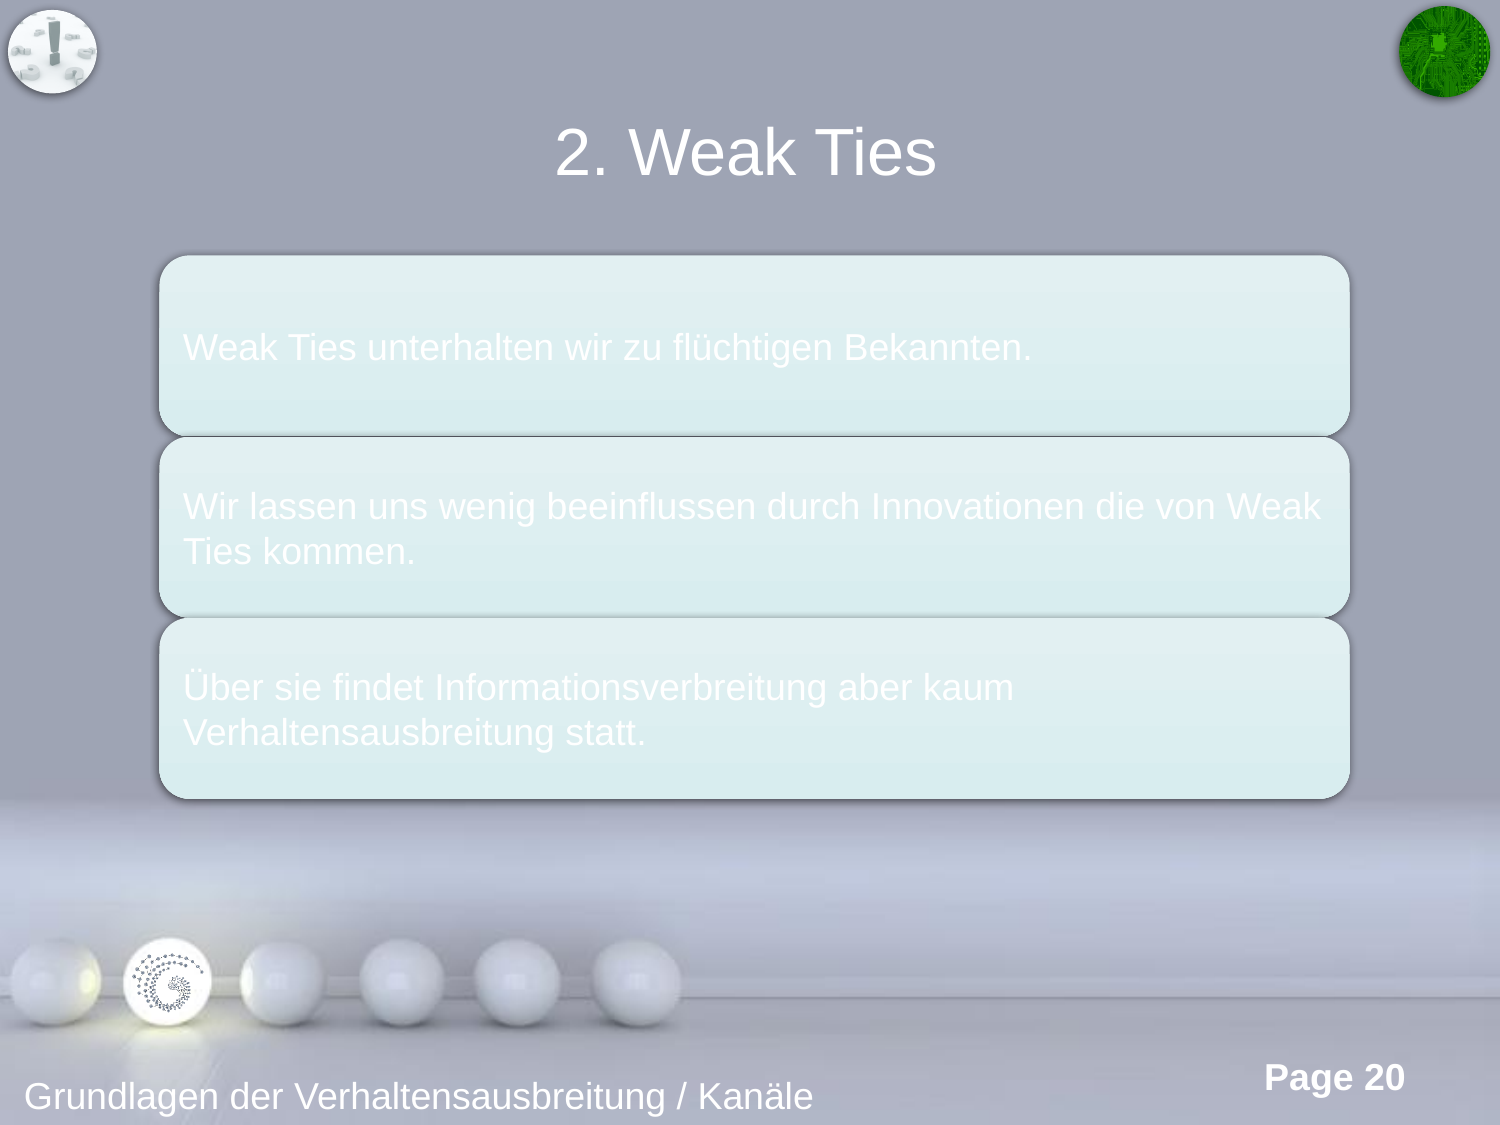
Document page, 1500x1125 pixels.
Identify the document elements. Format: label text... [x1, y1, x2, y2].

text_box [7, 9, 97, 94]
picture [0, 0, 1500, 1125]
text_box Grundlagen der Verhaltensausbreitung / Kanäle [9, 1064, 829, 1125]
text_box [1399, 6, 1491, 98]
title 2. Weak Ties [99, 101, 1393, 214]
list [159, 255, 1350, 799]
